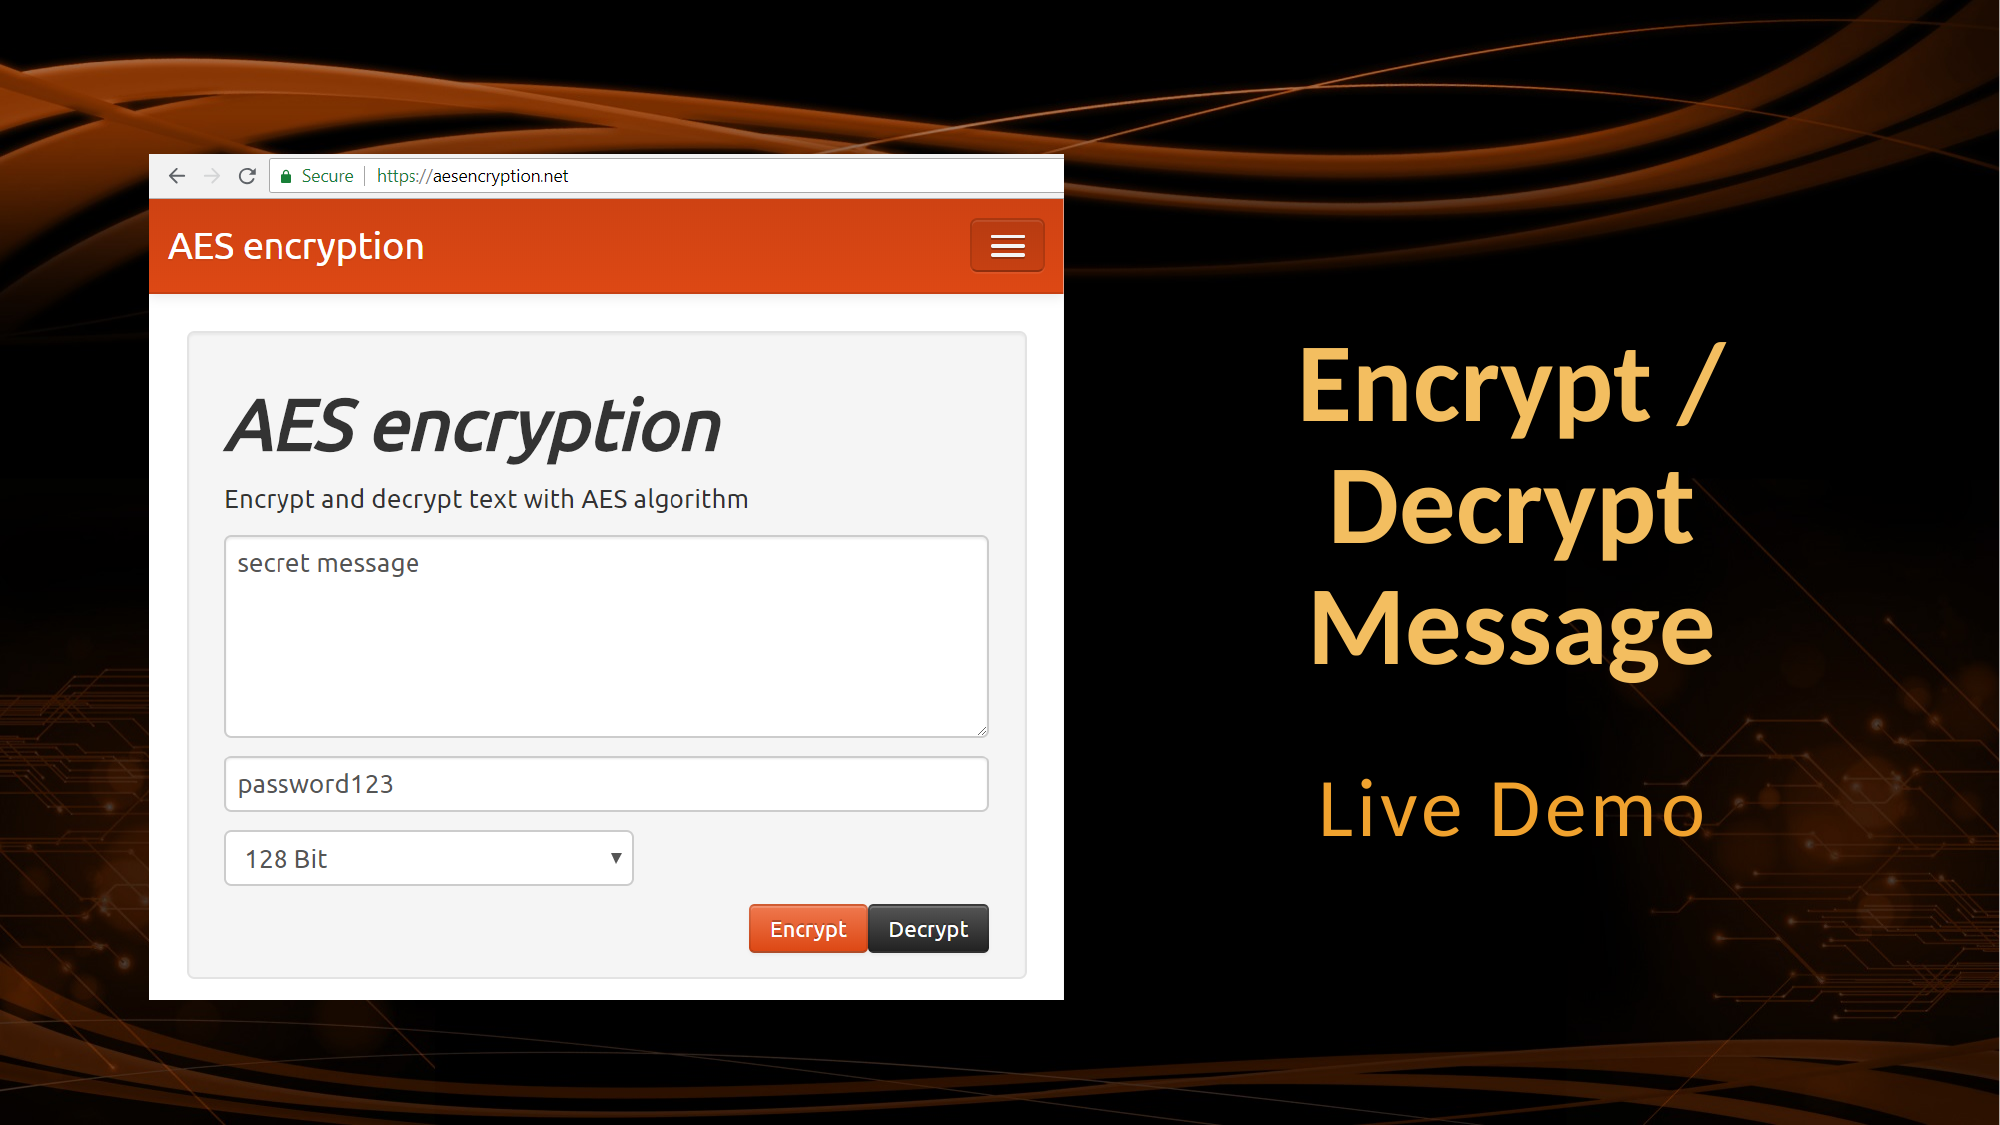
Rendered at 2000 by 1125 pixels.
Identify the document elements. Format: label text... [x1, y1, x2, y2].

title Encrypt / Decrypt Message [1174, 314, 1850, 695]
list Live Demo [1174, 741, 1850, 860]
picture [0, 0, 2000, 1125]
